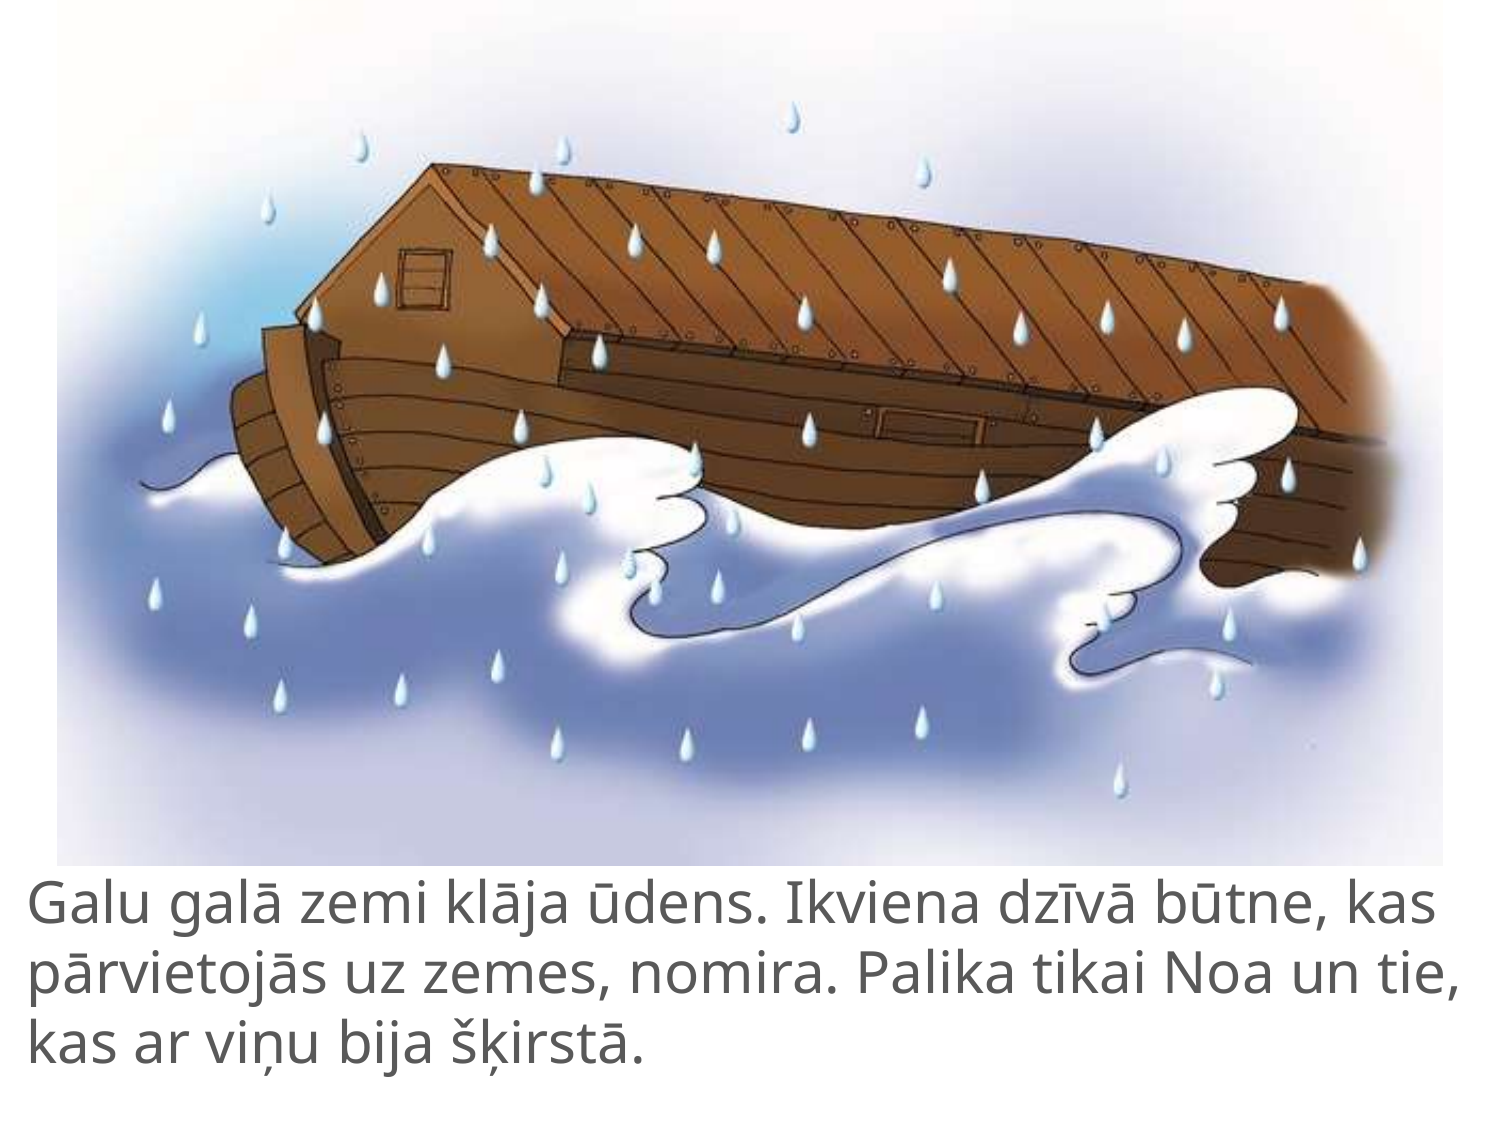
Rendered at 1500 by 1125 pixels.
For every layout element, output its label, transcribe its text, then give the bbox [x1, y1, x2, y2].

text_box Galu galā zemi klāja ūdens. Ikviena dzīvā būtne, kas pārvietojās uz zemes, nomira. Palika tikai Noa un tie, kas ar viņu bija šķirstā. [11, 857, 1498, 1083]
picture [57, 0, 1443, 866]
